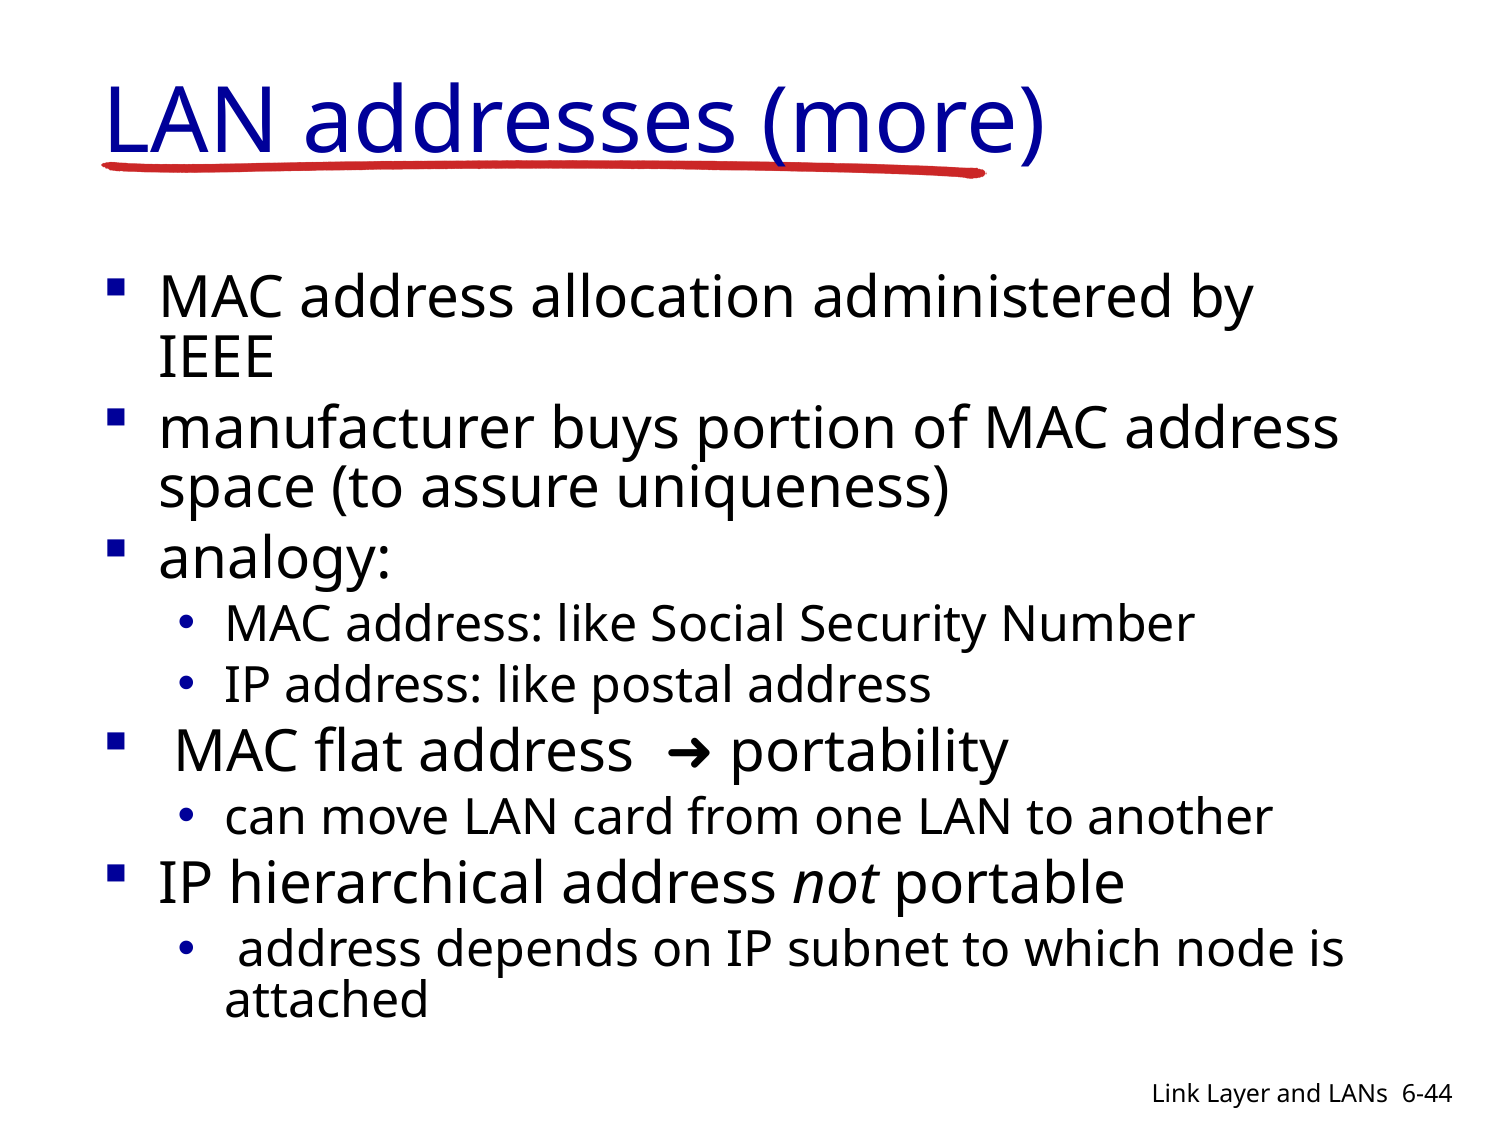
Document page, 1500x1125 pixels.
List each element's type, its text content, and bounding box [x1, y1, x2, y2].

footer Link Layer and LANs [1045, 1069, 1404, 1110]
title LAN addresses (more) [87, 22, 1363, 210]
list MAC address allocation administered by IEEE manufacturer buys portion of MAC address space (to assure uniqueness) analogy: MAC address: like Social Security Number IP address: like postal address MAC flat address ➜ portability can move LAN card from one LAN to another IP hierarchical address not portable address depends on IP subnet to which node is attached [87, 262, 1363, 1025]
slide_number 6-44 [1387, 1069, 1478, 1115]
picture [96, 155, 998, 184]
